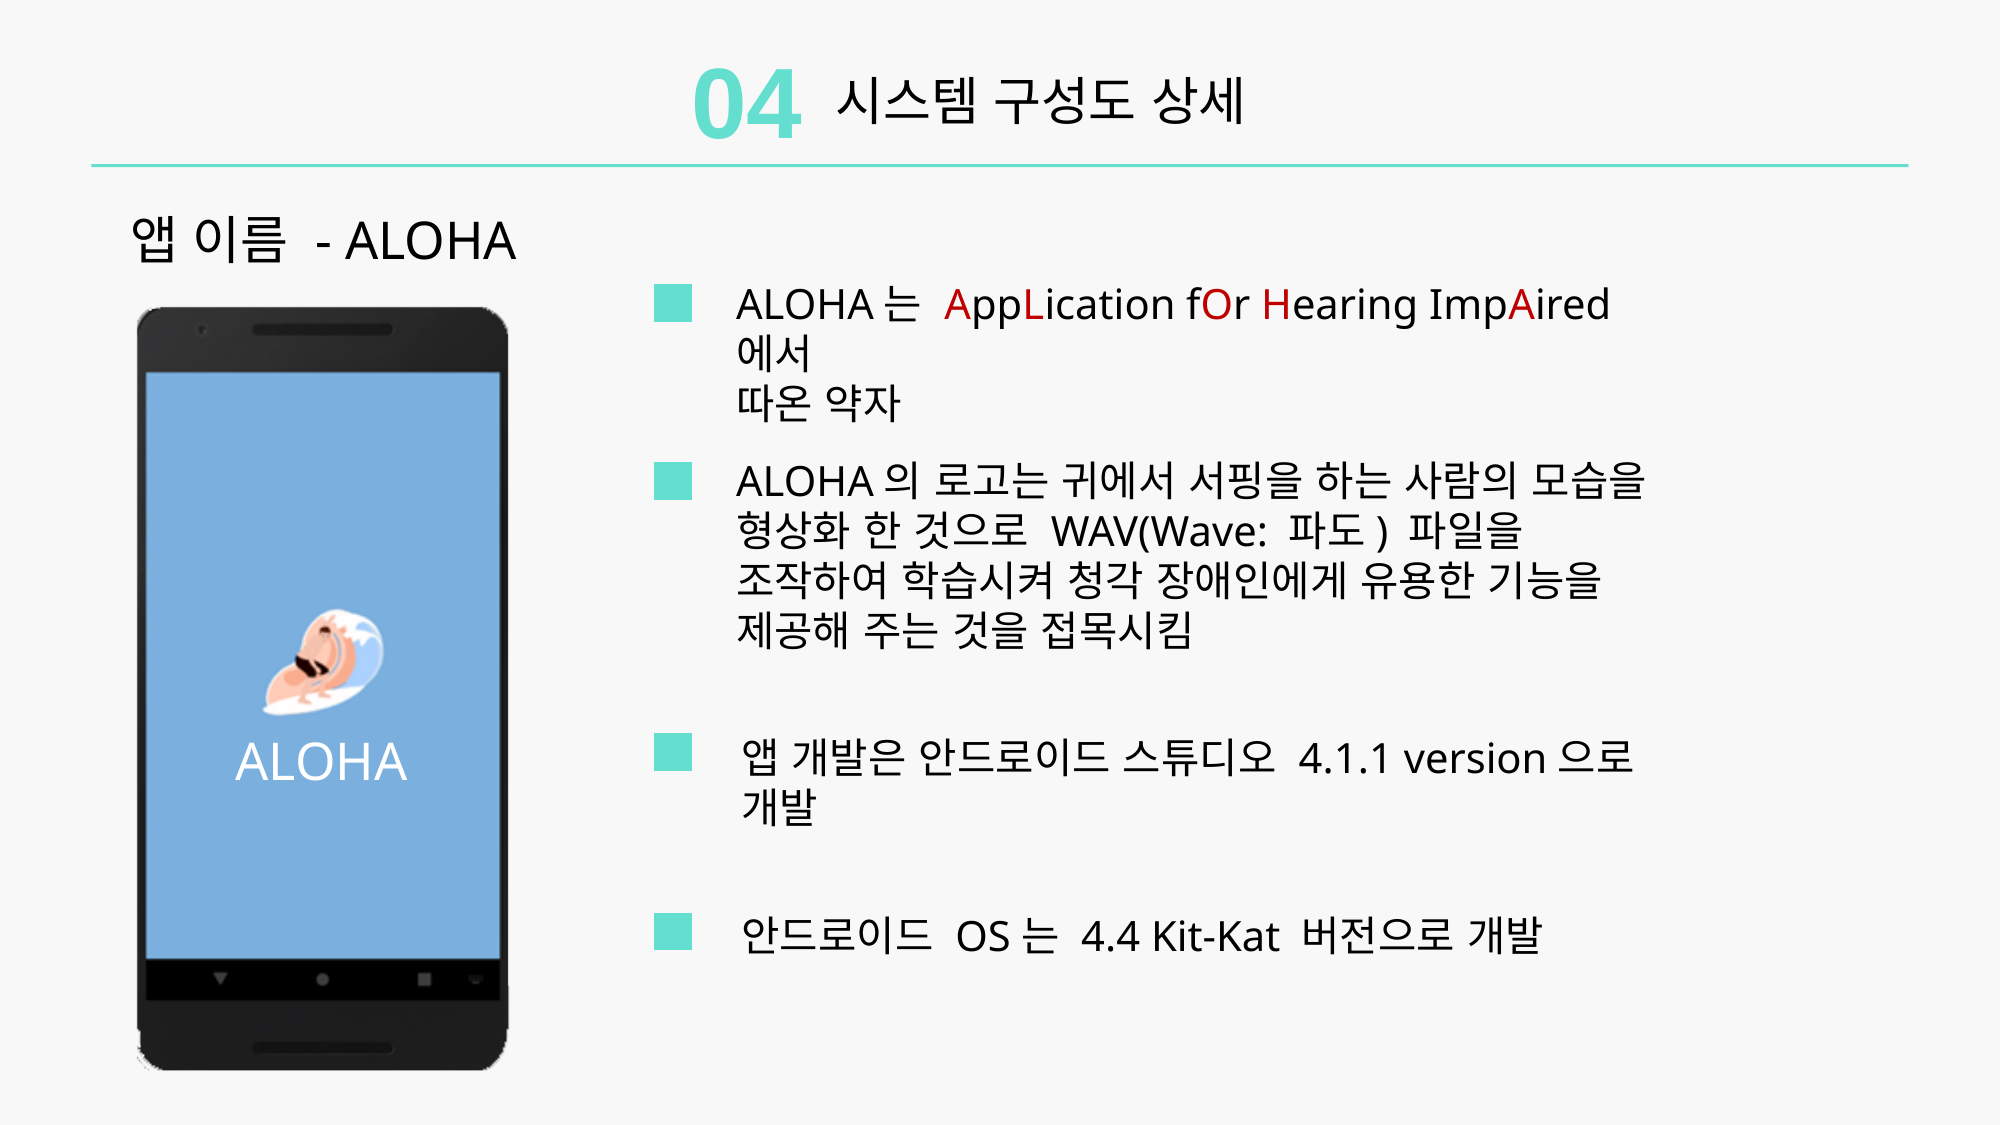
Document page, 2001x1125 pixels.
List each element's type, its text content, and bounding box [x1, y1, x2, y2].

text_box 앱 이름 - ALOHA [115, 199, 549, 278]
text_box ALOHA는 AppLication fOr Hearing ImpAired에서 따온 약자 [721, 270, 1701, 436]
text_box 04 [676, 30, 818, 166]
text_box 앱 개발은 안드로이드 스튜디오 4.1.1 version으로 개발 [726, 724, 1706, 839]
picture [130, 300, 516, 1082]
text_box [654, 462, 692, 500]
text_box 시스템 구성도 상세 [821, 60, 1315, 138]
text_box ALOHA의 로고는 귀에서 서핑을 하는 사람의 모습을 형상화 한 것으로 WAV(Wave: 파도) 파일을 조작하여 학습시켜 청각 장애인에게 유용한 기능을 제공해 주는 것을 접목시킴 [721, 447, 1701, 663]
text_box [654, 733, 692, 771]
text_box 안드로이드 OS는 4.4 Kit-Kat 버전으로 개발 [726, 902, 1706, 968]
text_box [654, 284, 692, 322]
text_box [90, 163, 1909, 168]
text_box [654, 913, 692, 950]
